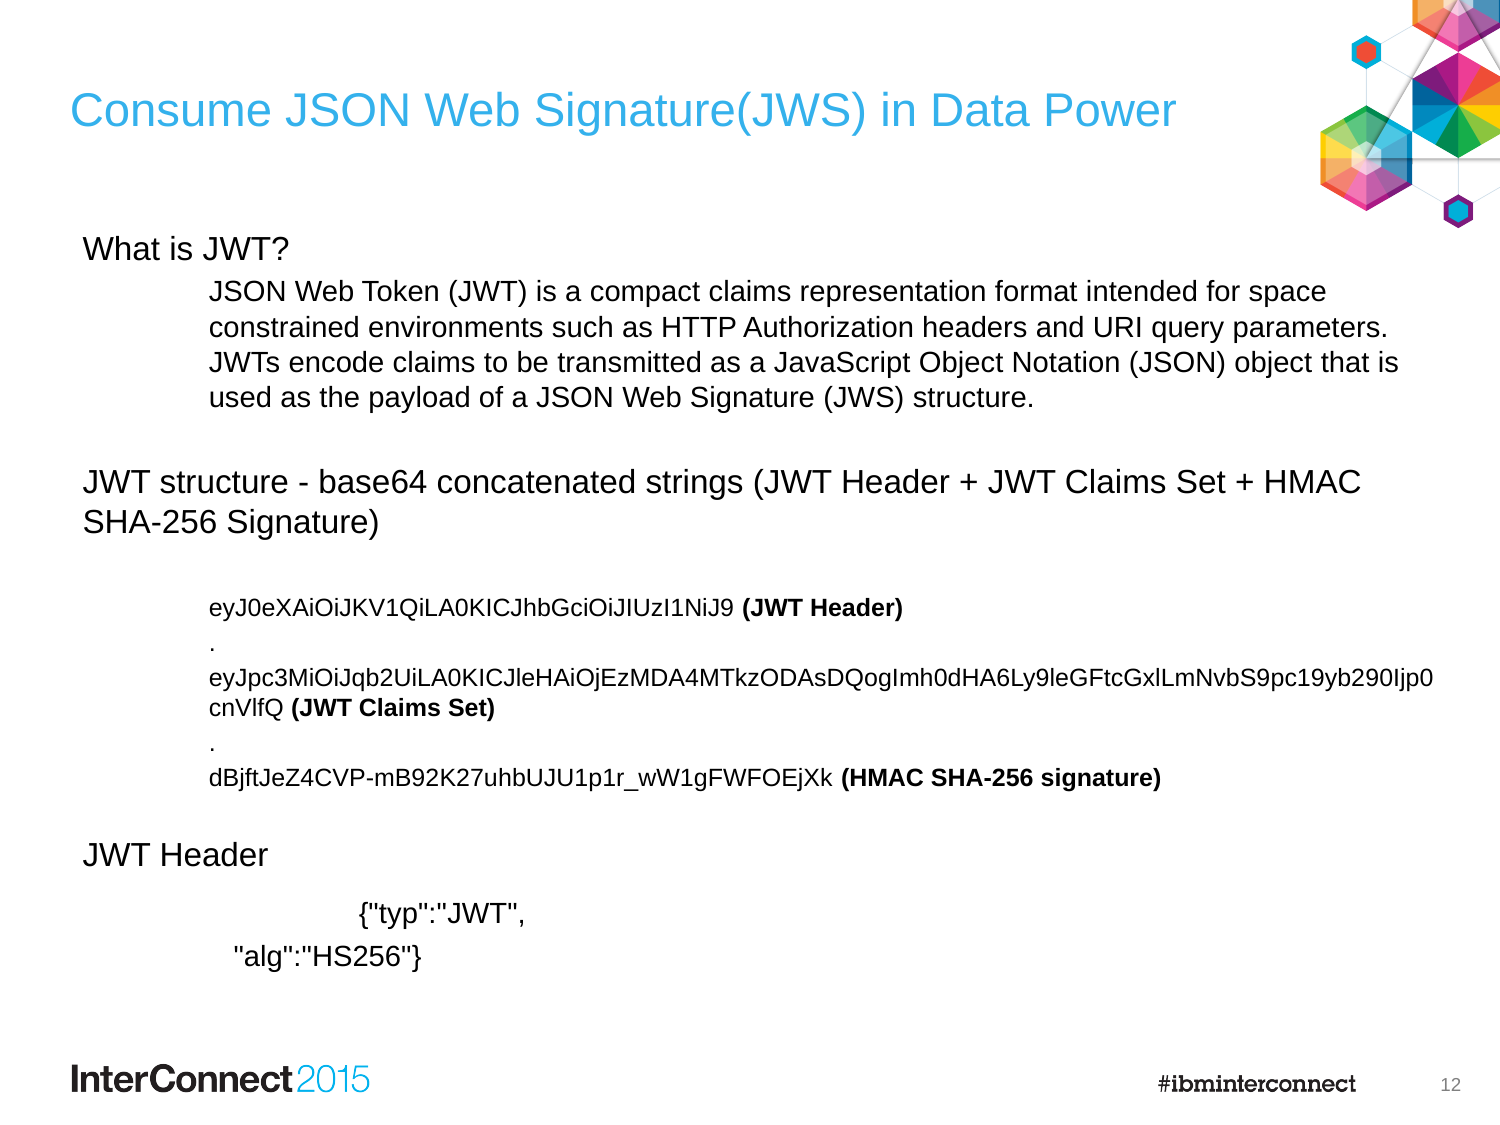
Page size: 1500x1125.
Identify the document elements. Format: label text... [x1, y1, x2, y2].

picture [1320, 0, 1500, 229]
slide_number 11 [1411, 1065, 1491, 1117]
picture [70, 1054, 371, 1094]
picture [1156, 1072, 1357, 1094]
title Consume JSON Web Signature(JWS) in Data Power [55, 59, 1310, 162]
list What is JWT? JSON Web Token (JWT) is a compact claims representation format intended for space constrained environments such as HTTP Authorization headers and URI query parameters. JWTs encode claims to be transmitted as a JavaScript Object Notation (JSON) object that is used as the payload of a JSON Web Signature (JWS) structure. JWT structure - base64 concatenated strings (JWT Header + JWT Claims Set + HMAC SHA-256 Signature) eyJ0eXAiOiJKV1QiLA0KICJhbGciOiJIUzI1NiJ9 (JWT Header) . eyJpc3MiOiJqb2UiLA0KICJleHAiOjEzMDA4MTkzODAsDQogImh0dHA6Ly9leGFtcGxlLmNvbS9pc19yb290Ijp0cnVlfQ (JWT Claims Set) . dBjftJeZ4CVP-mB92K27uhbUJU1p1r_wW1gFWFOEjXk (HMAC SHA-256 signature) JWT Header {"typ":"JWT", "alg":"HS256"} [67, 172, 1463, 1035]
